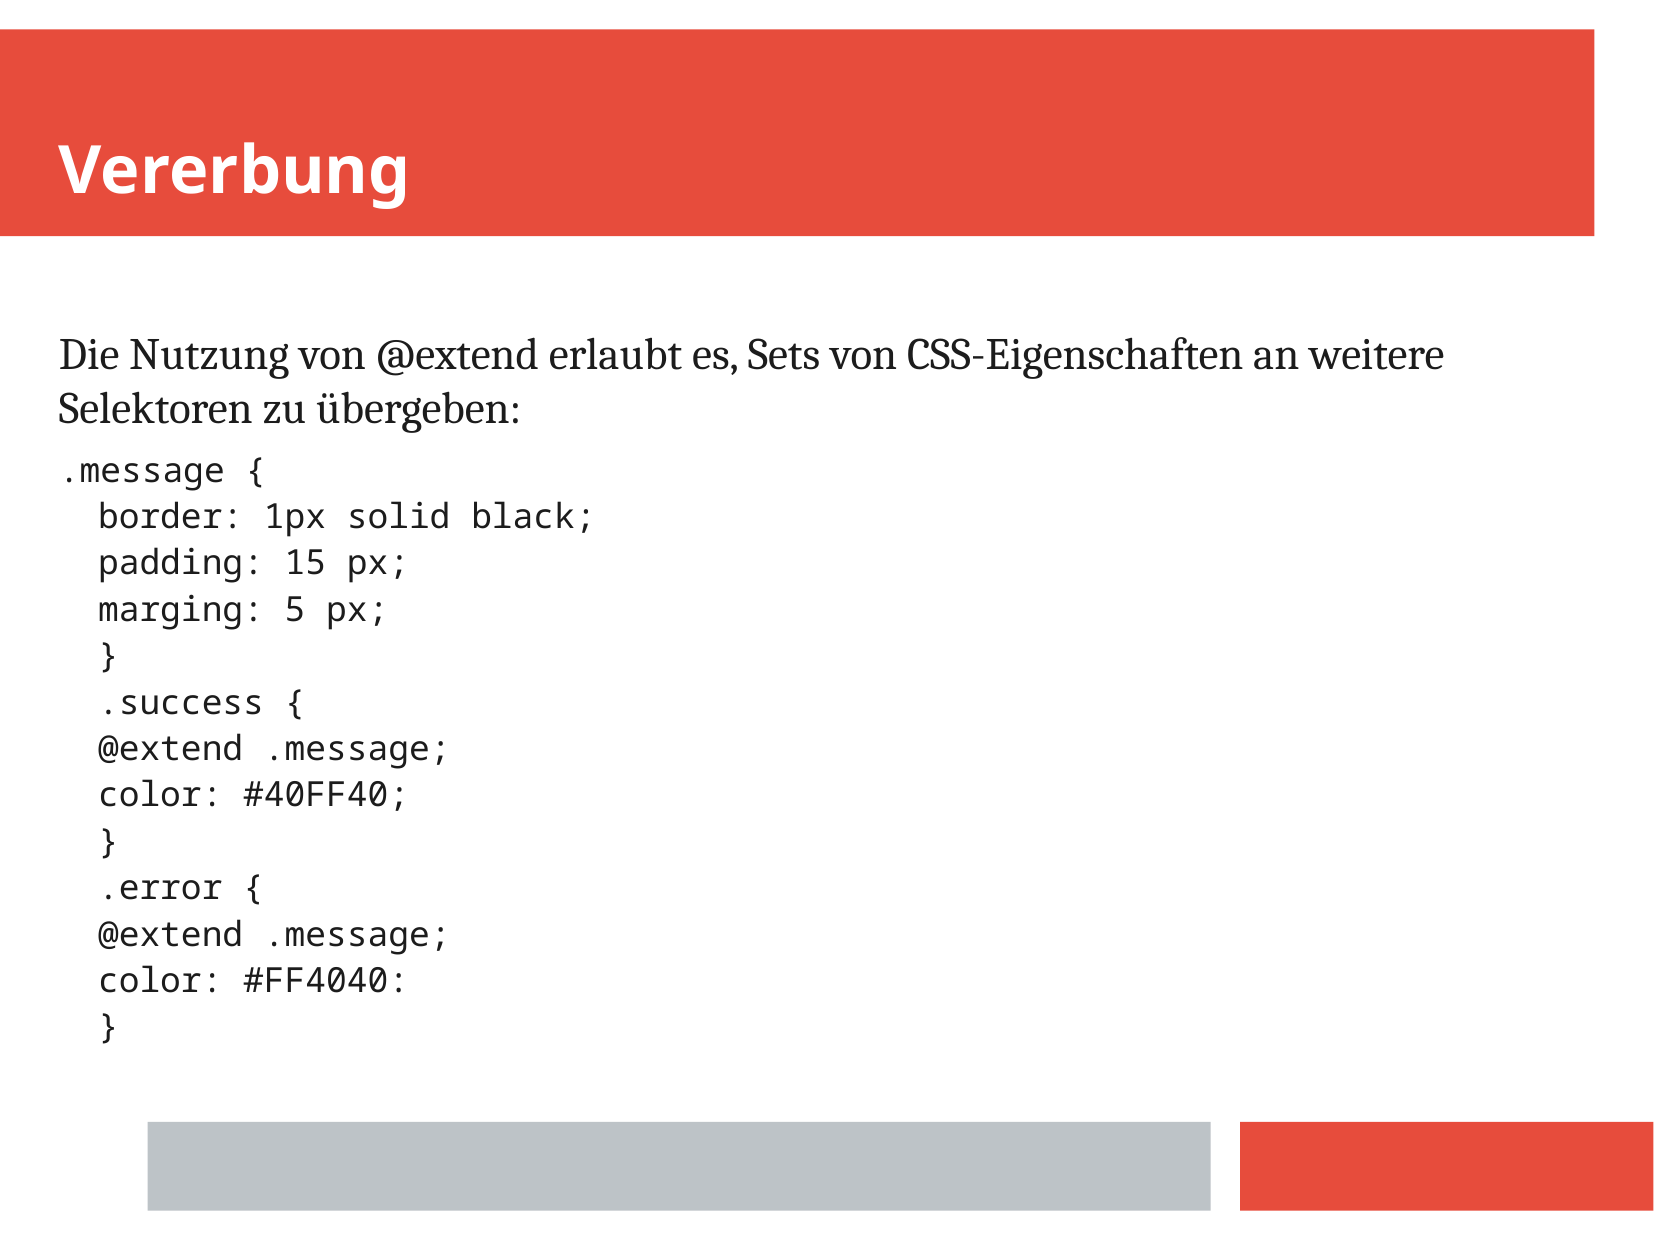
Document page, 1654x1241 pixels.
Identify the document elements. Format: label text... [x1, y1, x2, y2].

text_box Die Nutzung von @extend erlaubt es, Sets von CSS-Eigenschaften an weitere Selektoren zu übergeben: .message { border: 1px solid black; padding: 15 px; marging: 5 px; } .success { @extend .message; color: #40FF40; } .error { @extend .message; color: #FF4040: } [58, 324, 1565, 1093]
text_box Vererbung [58, 58, 1595, 207]
